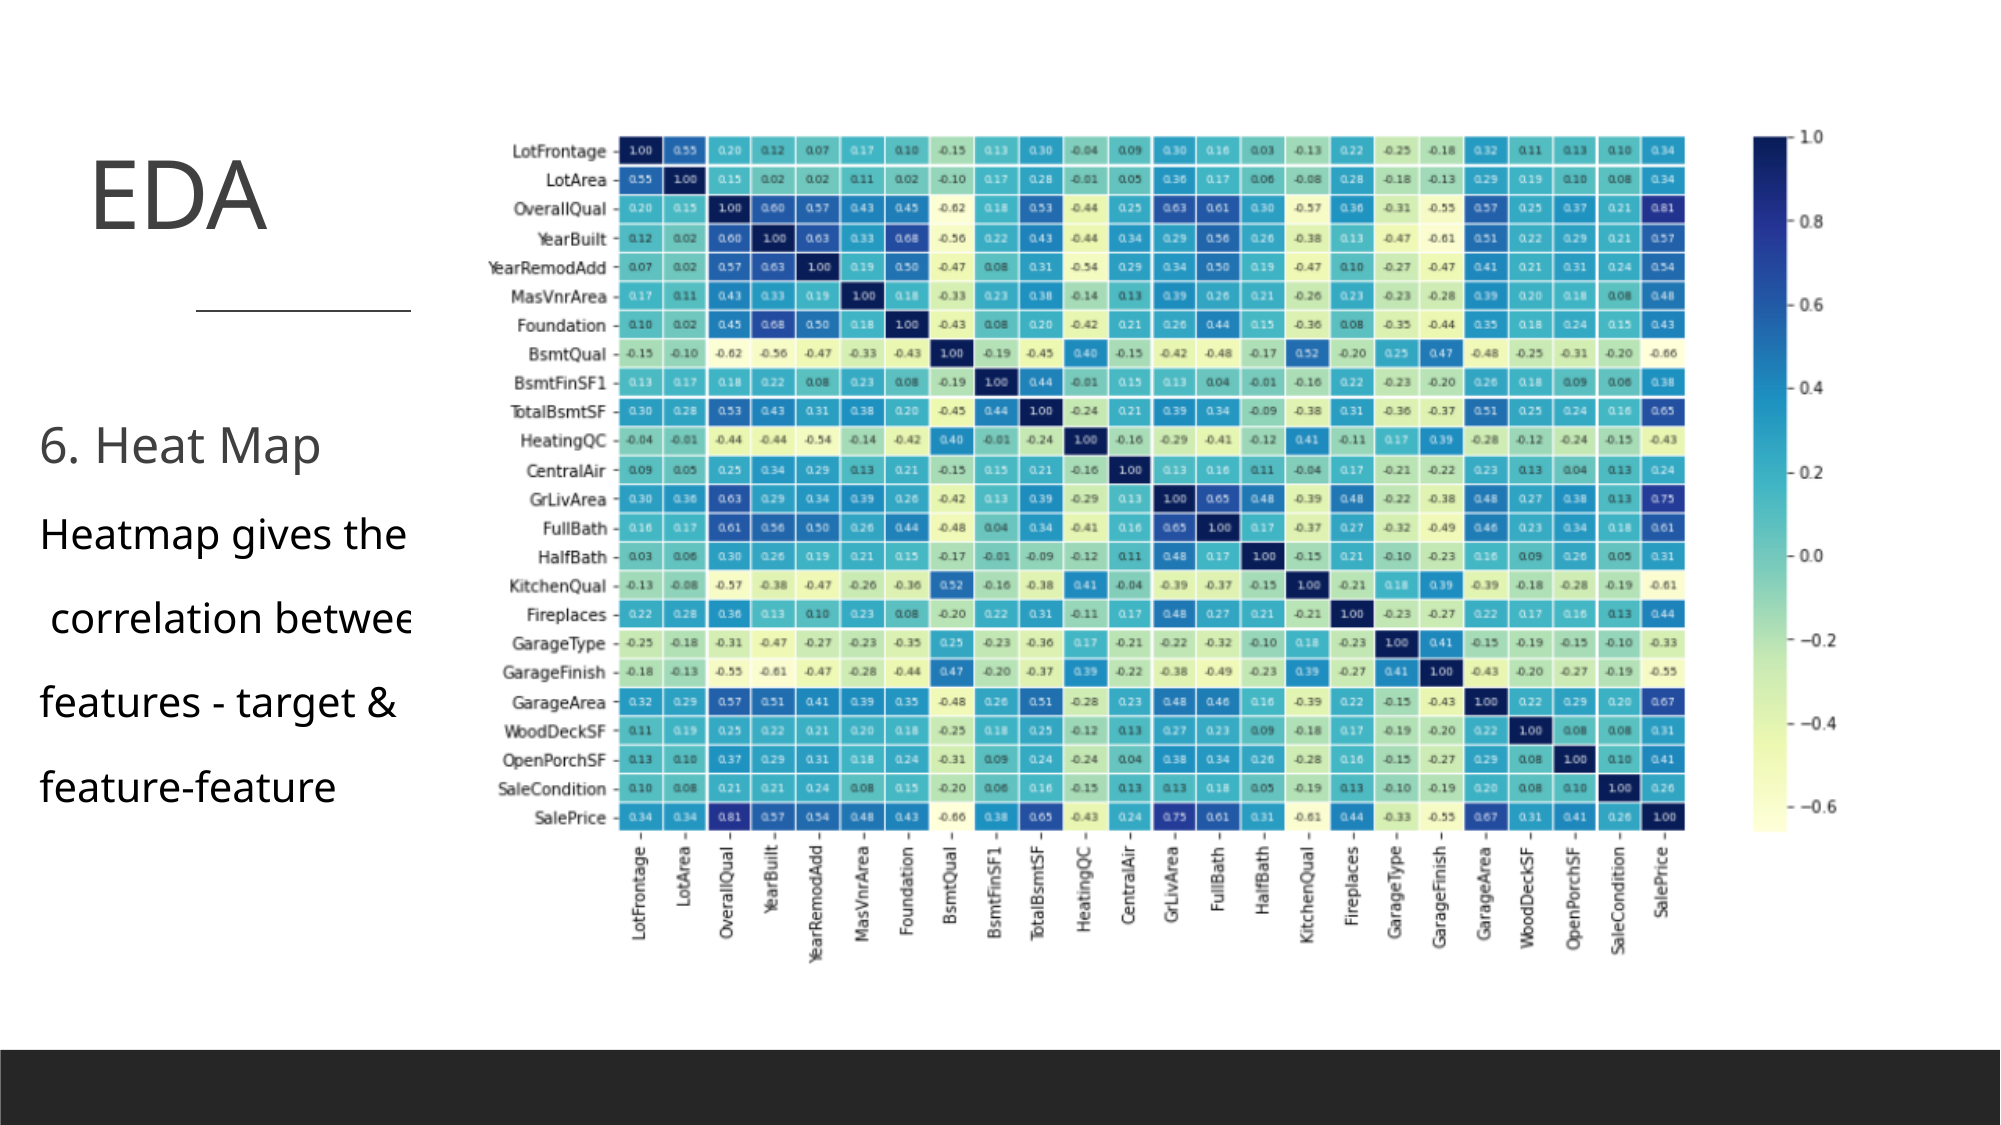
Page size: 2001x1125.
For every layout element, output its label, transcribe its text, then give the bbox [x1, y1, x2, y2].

picture [430, 112, 1944, 992]
list 6. Heat Map Heatmap gives the correlation between features - target & feature-feature [24, 400, 556, 1017]
title EDA [0, 19, 1650, 258]
